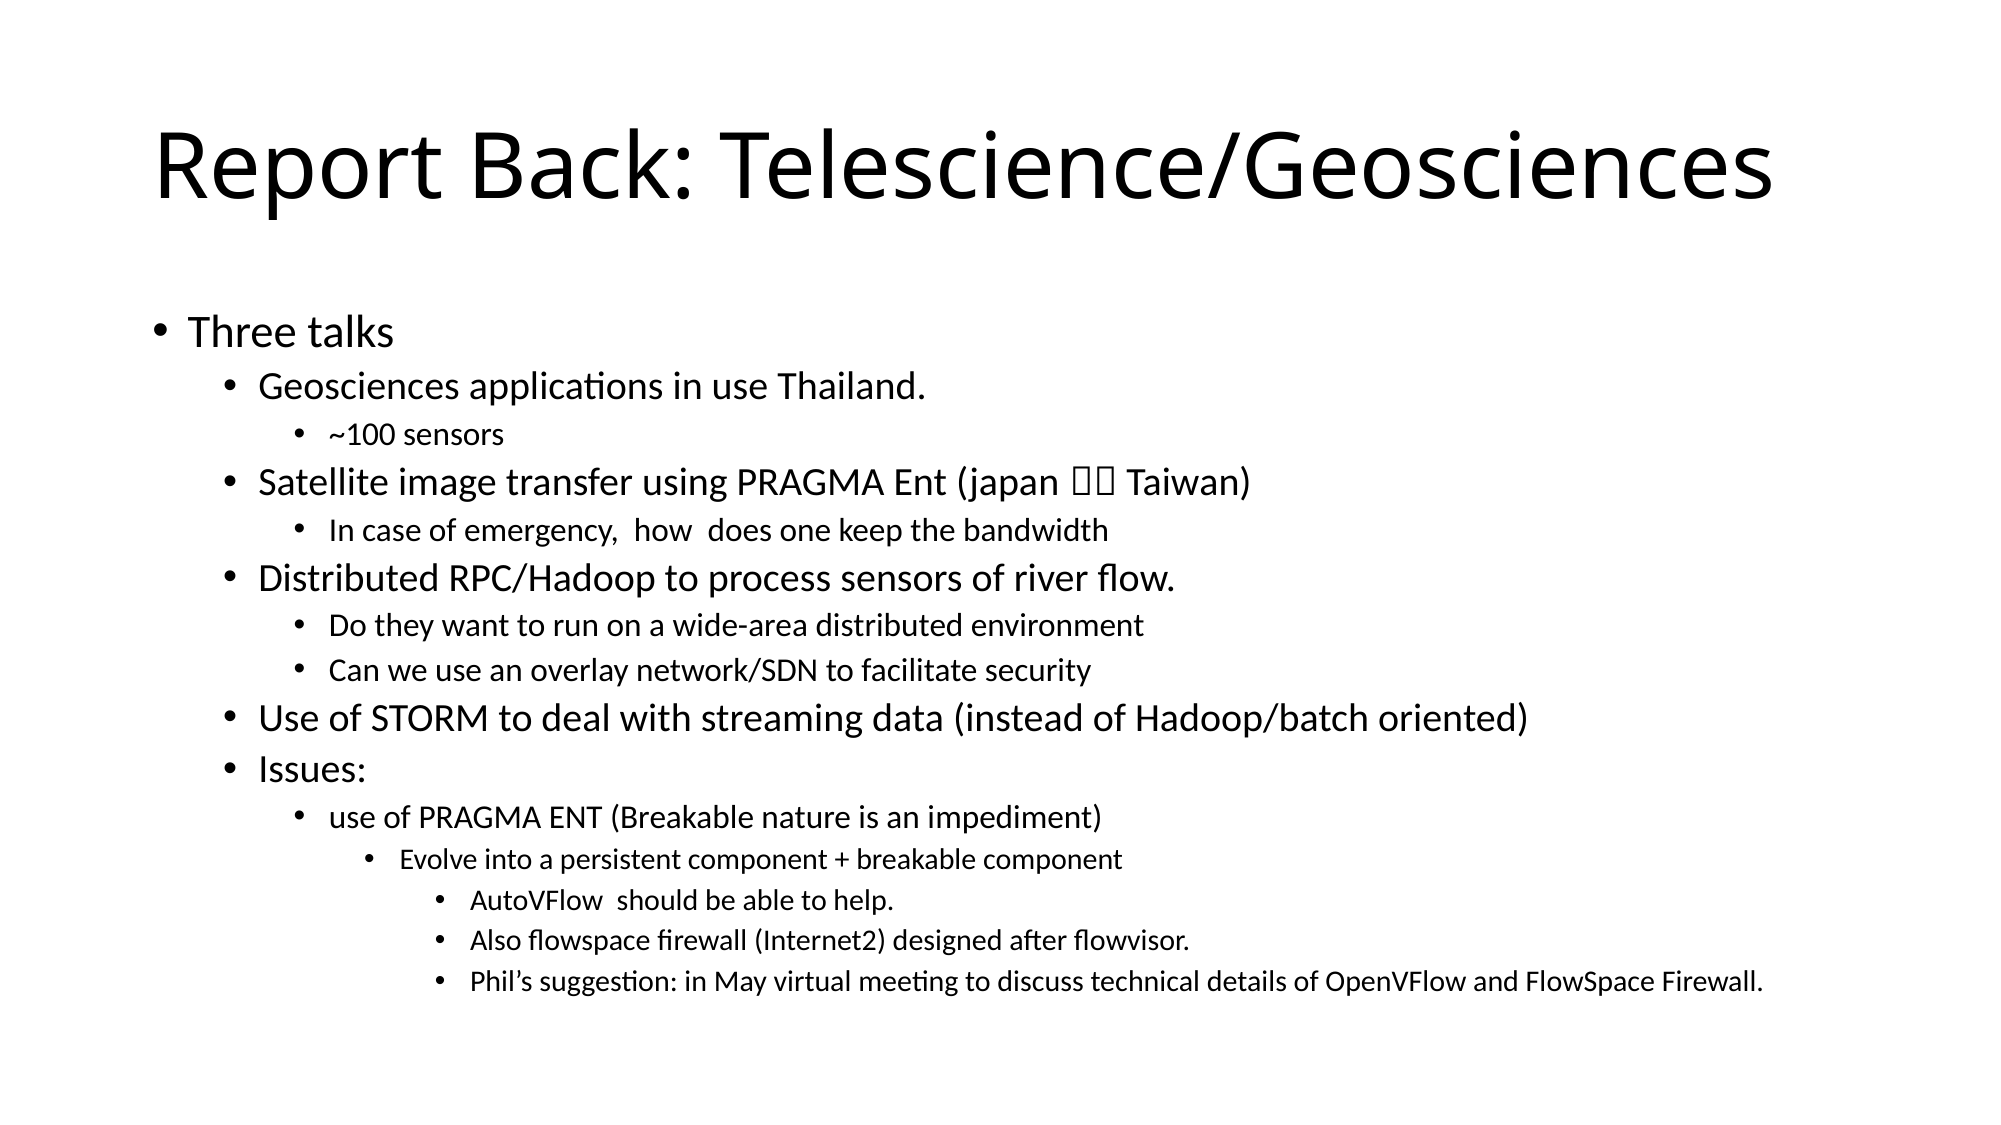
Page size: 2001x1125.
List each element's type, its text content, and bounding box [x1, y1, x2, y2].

list Three talks Geosciences applications in use Thailand. ~100 sensors Satellite image transfer using PRAGMA Ent (japan  Taiwan) In case of emergency, how does one keep the bandwidth Distributed RPC/Hadoop to process sensors of river flow. Do they want to run on a wide-area distributed environment Can we use an overlay network/SDN to facilitate security Use of STORM to deal with streaming data (instead of Hadoop/batch oriented) Issues: use of PRAGMA ENT (Breakable nature is an impediment) Evolve into a persistent component + breakable component AutoVFlow should be able to help. Also flowspace firewall (Internet2) designed after flowvisor. Phil’s suggestion: in May virtual meeting to discuss technical details of OpenVFlow and FlowSpace Firewall. [137, 299, 1863, 1014]
title Report Back: Telescience/Geosciences [137, 59, 1863, 278]
